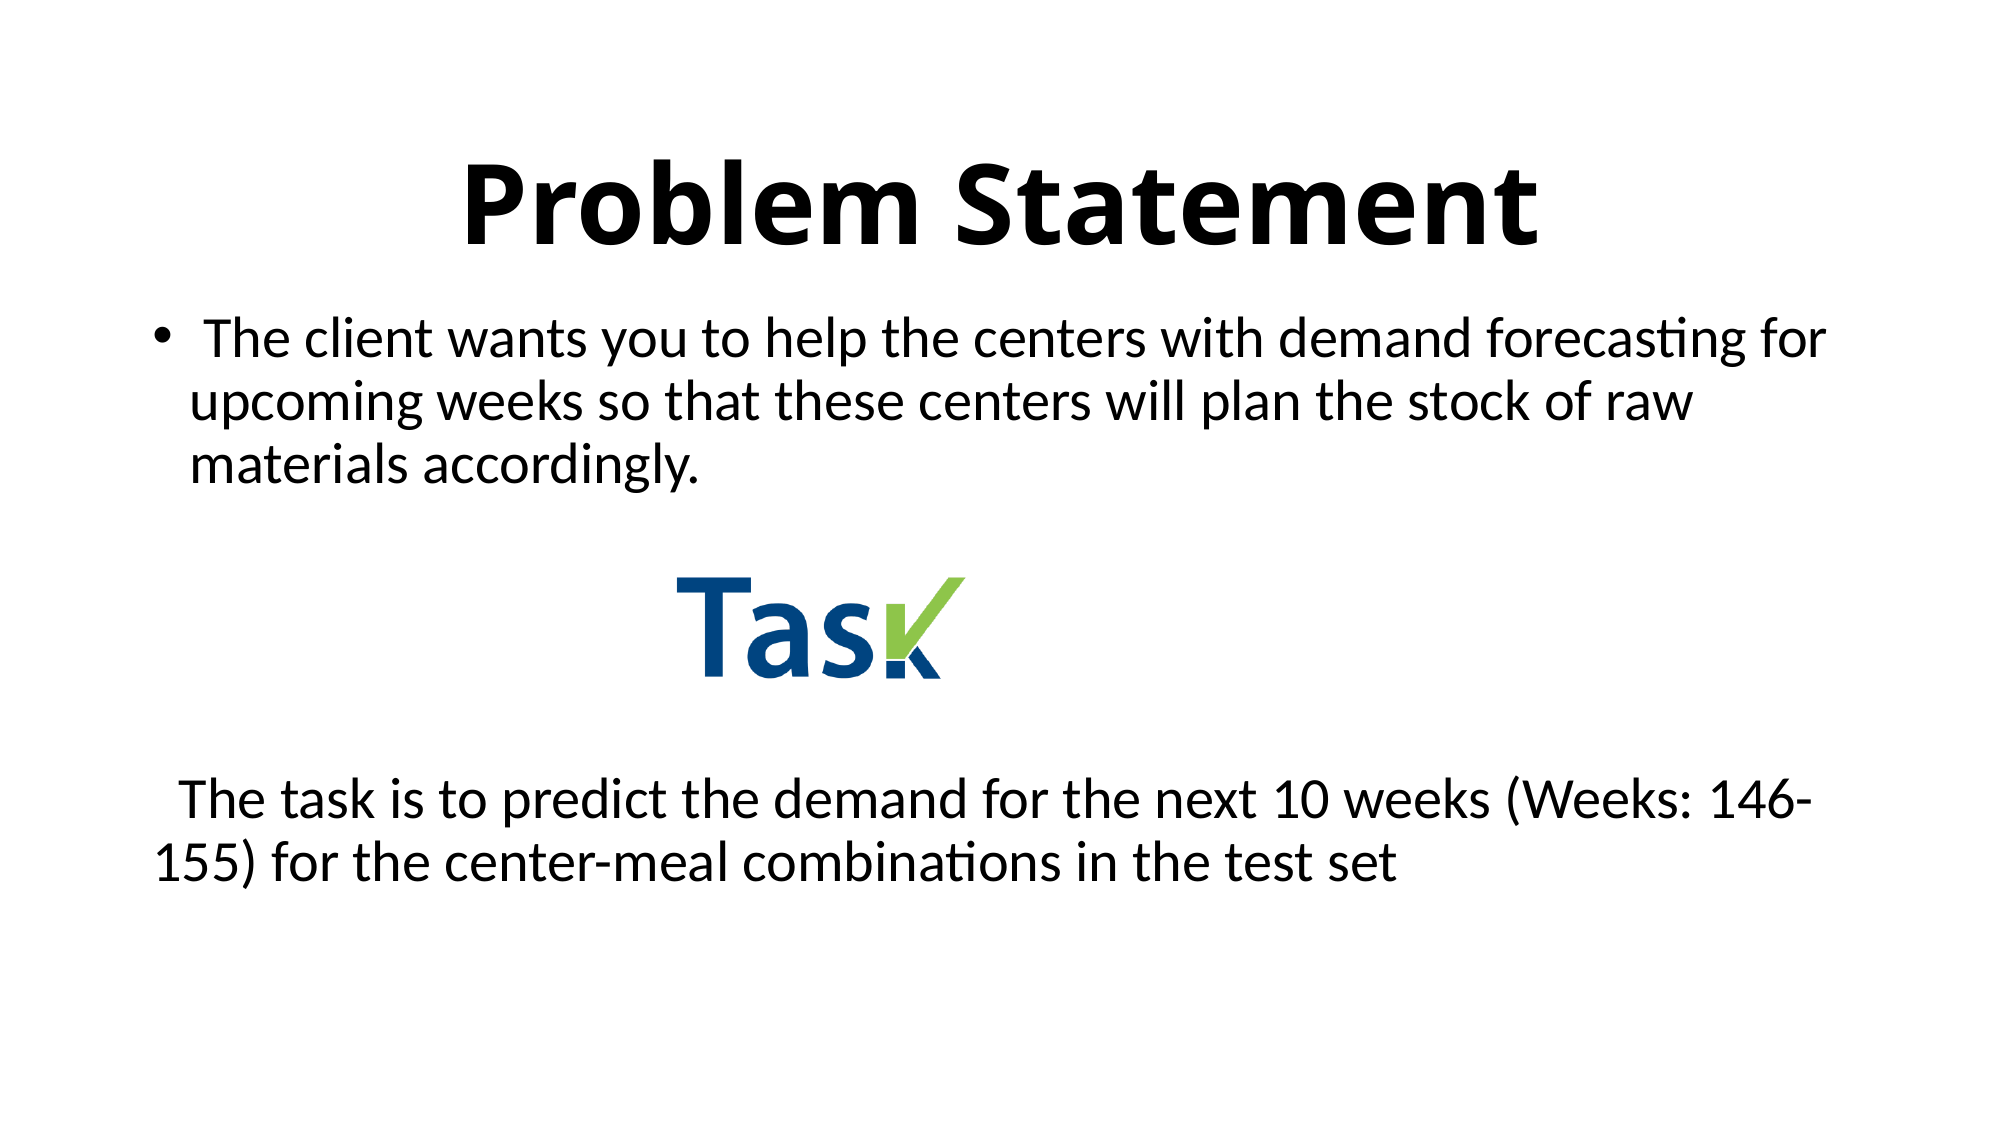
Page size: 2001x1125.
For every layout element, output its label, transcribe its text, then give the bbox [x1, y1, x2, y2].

title Problem Statement [137, 59, 1863, 278]
list The client wants you to help the centers with demand forecasting for upcoming weeks so that these centers will plan the stock of raw materials accordingly. The task is to predict the demand for the next 10 weeks (Weeks: 146-155) for the center-meal combinations in the test set [137, 299, 1902, 1093]
picture [658, 562, 1000, 698]
